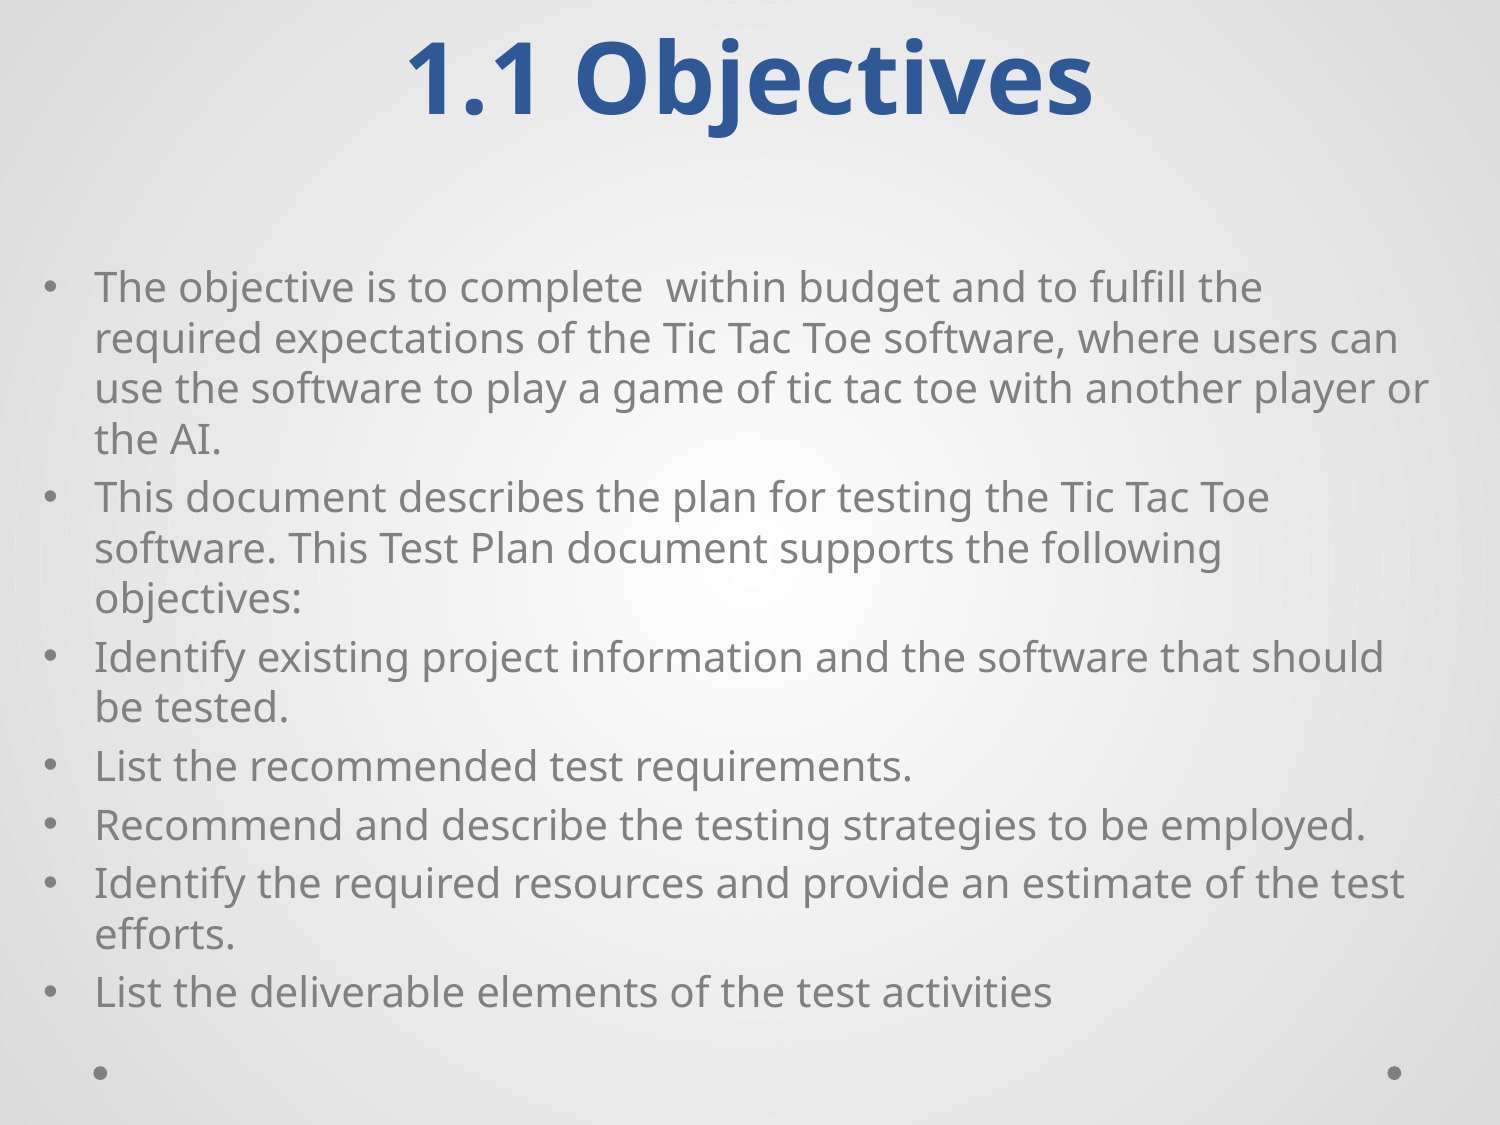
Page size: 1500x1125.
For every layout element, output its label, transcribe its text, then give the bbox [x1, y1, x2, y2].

title 1.1 Objectives [75, 0, 1425, 136]
list The objective is to complete within budget and to fulfill the required expectations of the Tic Tac Toe software, where users can use the software to play a game of tic tac toe with another player or the AI. This document describes the plan for testing the Tic Tac Toe software. This Test Plan document supports the following objectives: Identify existing project information and the software that should be tested. List the recommended test requirements. Recommend and describe the testing strategies to be employed. Identify the required resources and provide an estimate of the test efforts. List the deliverable elements of the test activities [28, 136, 1453, 1029]
